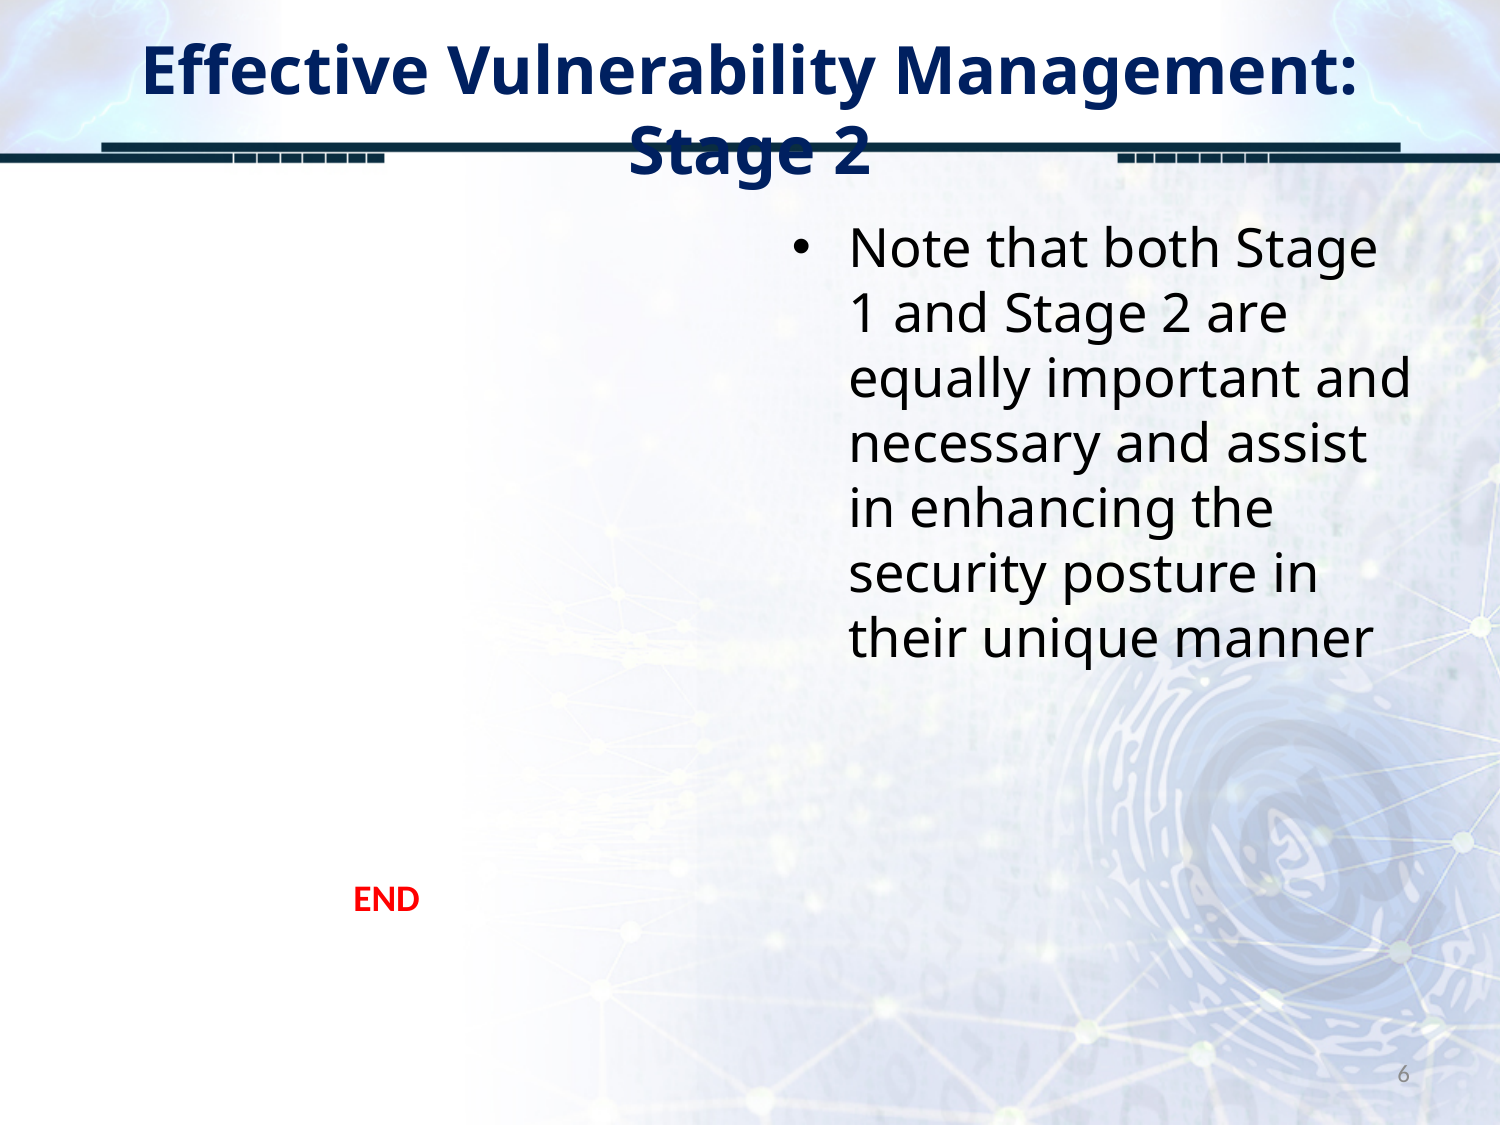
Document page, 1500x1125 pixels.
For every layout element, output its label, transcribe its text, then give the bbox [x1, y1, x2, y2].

slide_number 6 [1074, 1042, 1425, 1103]
title Effective Vulnerability Management: Stage 2 [75, 34, 1425, 182]
picture [0, 0, 1500, 1125]
text_box END [338, 866, 435, 927]
list Note that both Stage 1 and Stage 2 are equally important and necessary and assist in enhancing the security posture in their unique manner [776, 205, 1432, 1023]
